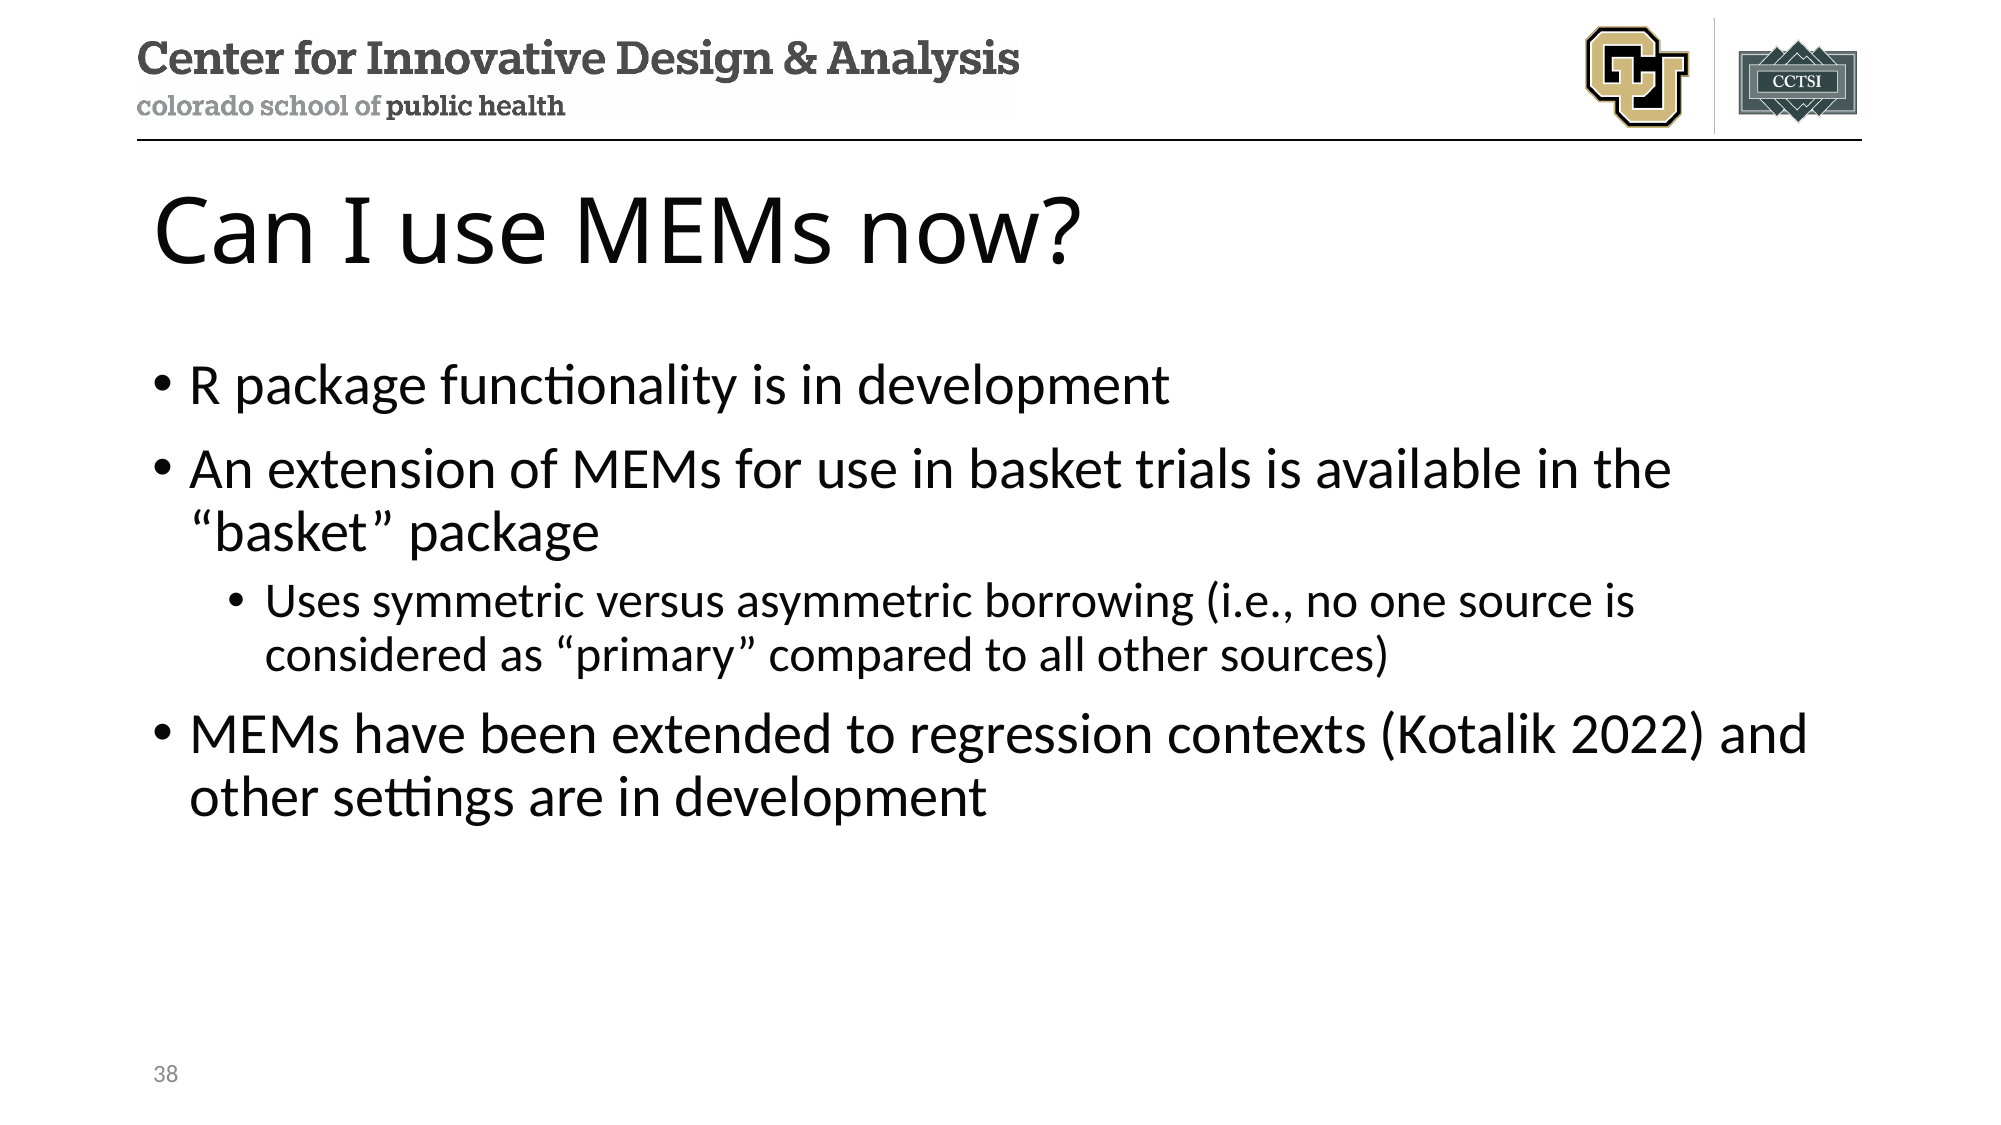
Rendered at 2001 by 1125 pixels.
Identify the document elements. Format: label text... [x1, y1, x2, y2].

slide_number 38 [138, 1042, 589, 1103]
list R package functionality is in development An extension of MEMs for use in basket trials is available in the “basket” package Uses symmetric versus asymmetric borrowing (i.e., no one source is considered as “primary” compared to all other sources) MEMs have been extended to regression contexts (Kotalik 2022) and other settings are in development [137, 347, 1863, 1014]
picture [137, 39, 1019, 120]
title Can I use MEMs now? [137, 150, 1863, 318]
picture [1584, 17, 1857, 134]
